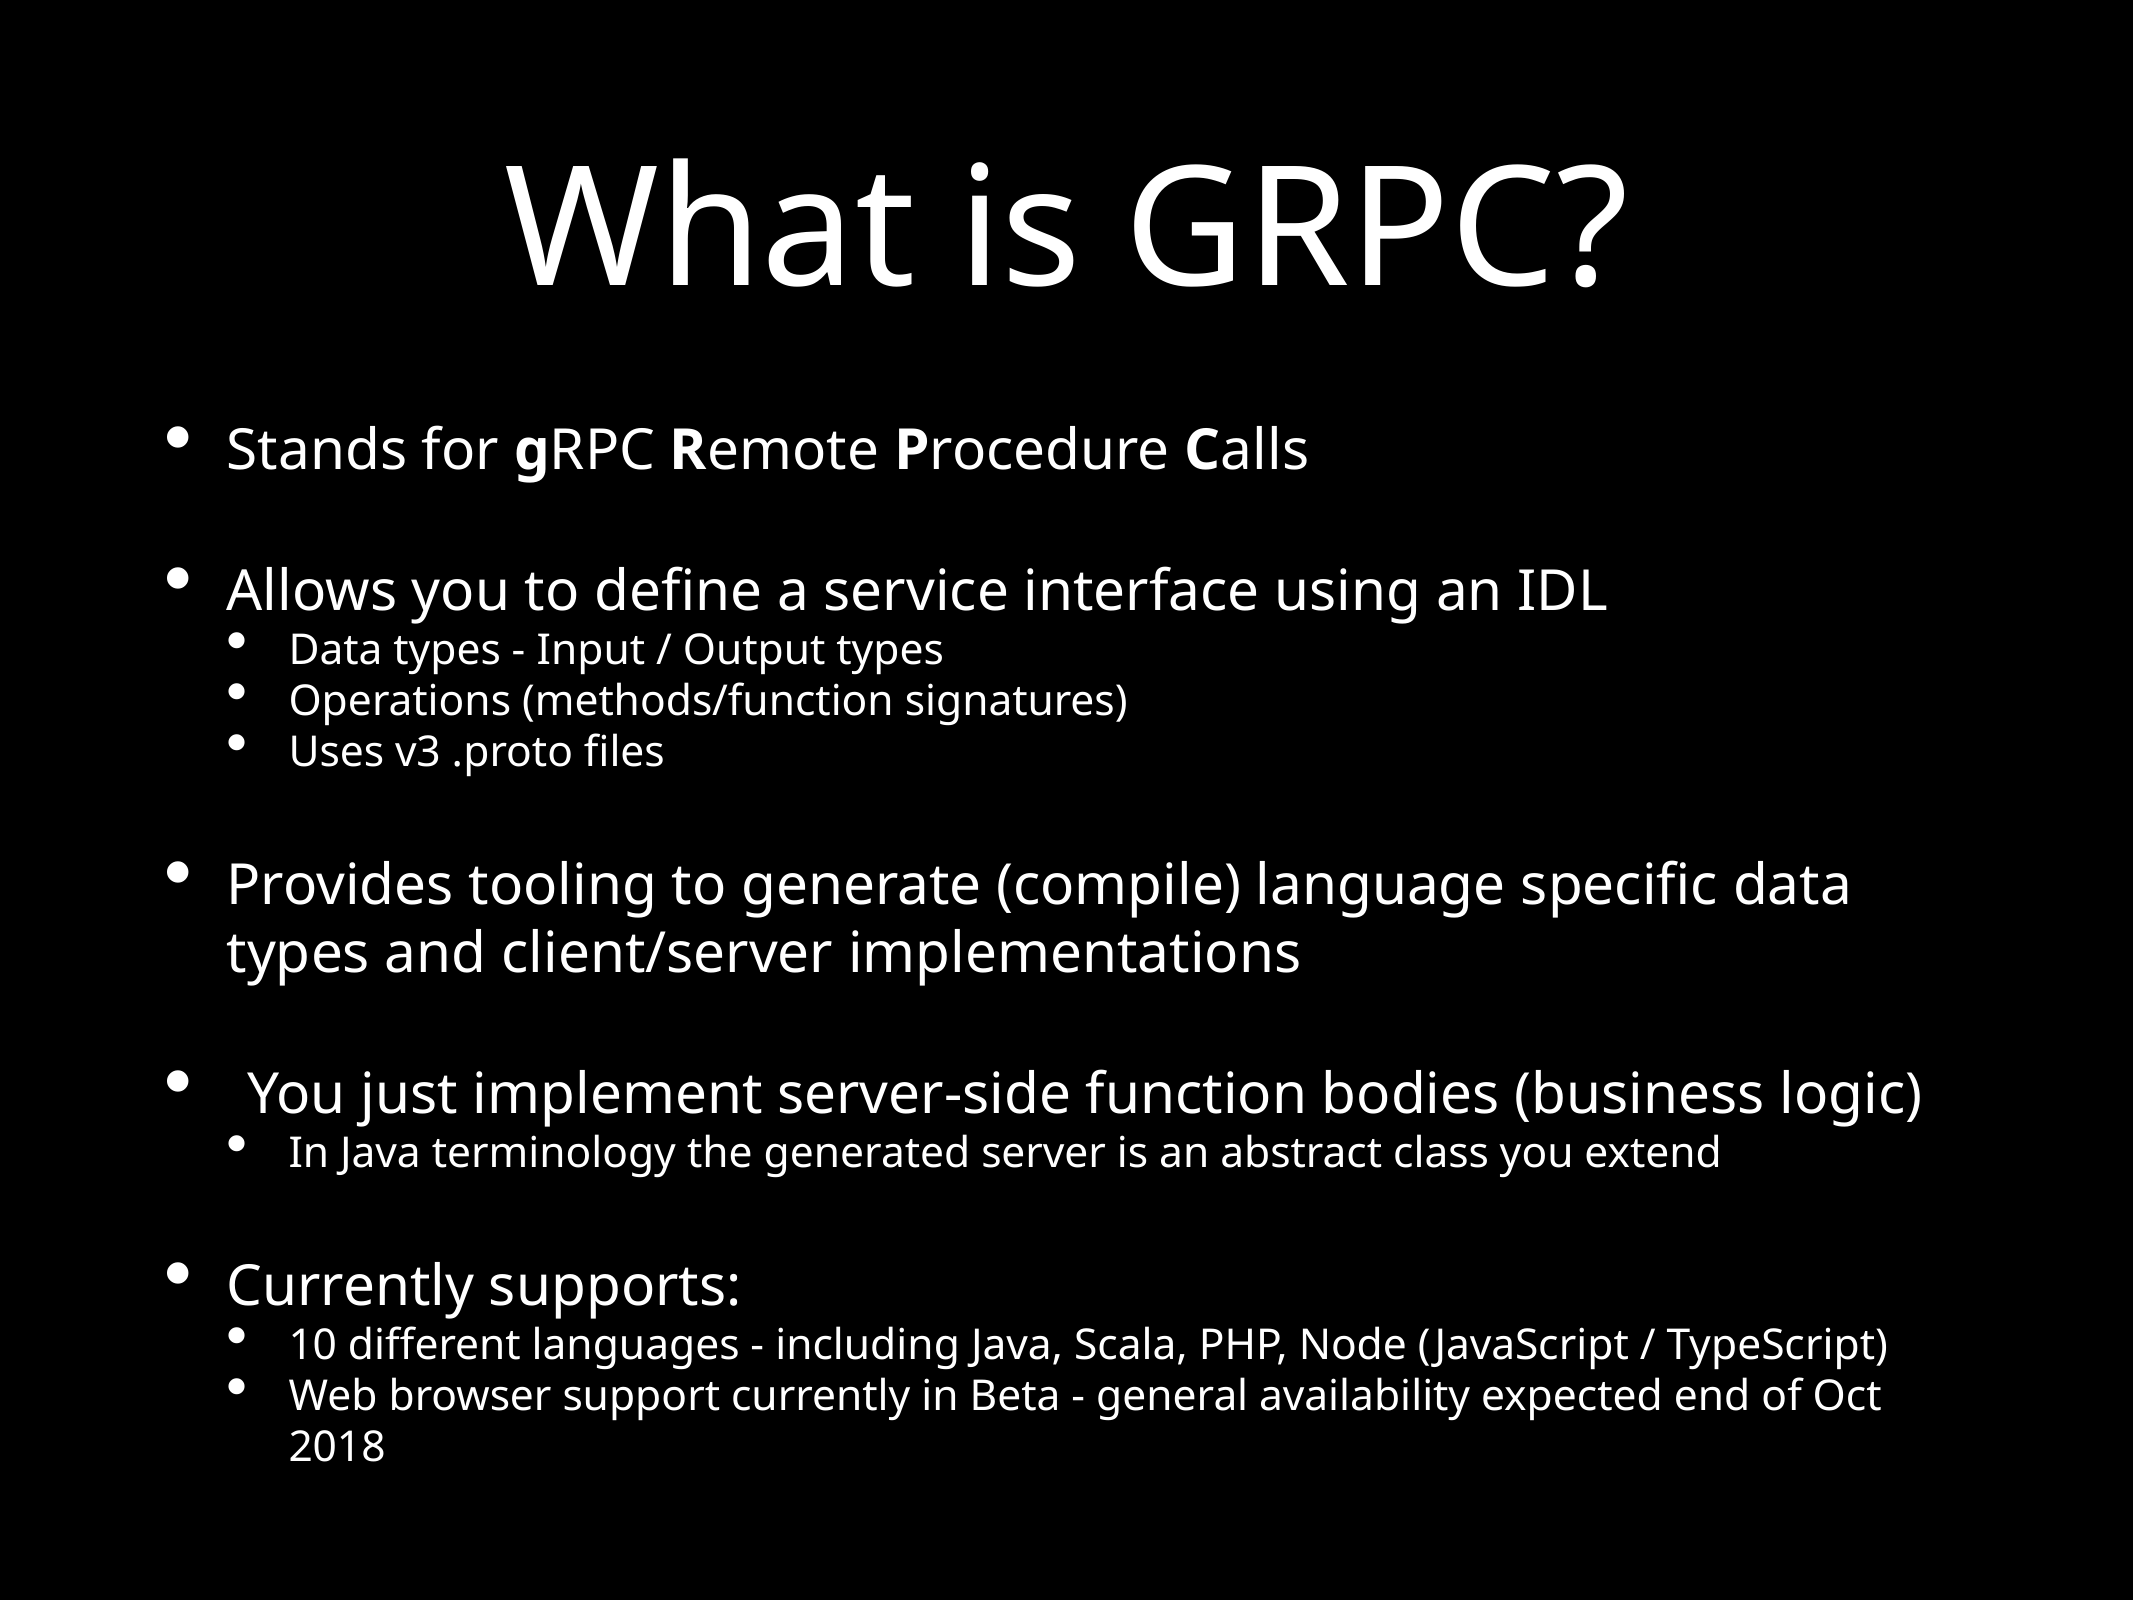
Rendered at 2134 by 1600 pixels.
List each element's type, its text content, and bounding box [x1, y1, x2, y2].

title What is GRPC? [155, 41, 1978, 397]
list Stands for gRPC Remote Procedure Calls Allows you to define a service interface using an IDL Data types - Input / Output types Operations (methods/function signatures) Uses v3 .proto files Provides tooling to generate (compile) language specific data types and client/server implementations You just implement server-side function bodies (business logic) In Java terminology the generated server is an abstract class you extend Currently supports: 10 different languages - including Java, Scala, PHP, Node (JavaScript / TypeScript) Web browser support currently in Beta - general availability expected end of Oct 2018 [155, 425, 1978, 1458]
